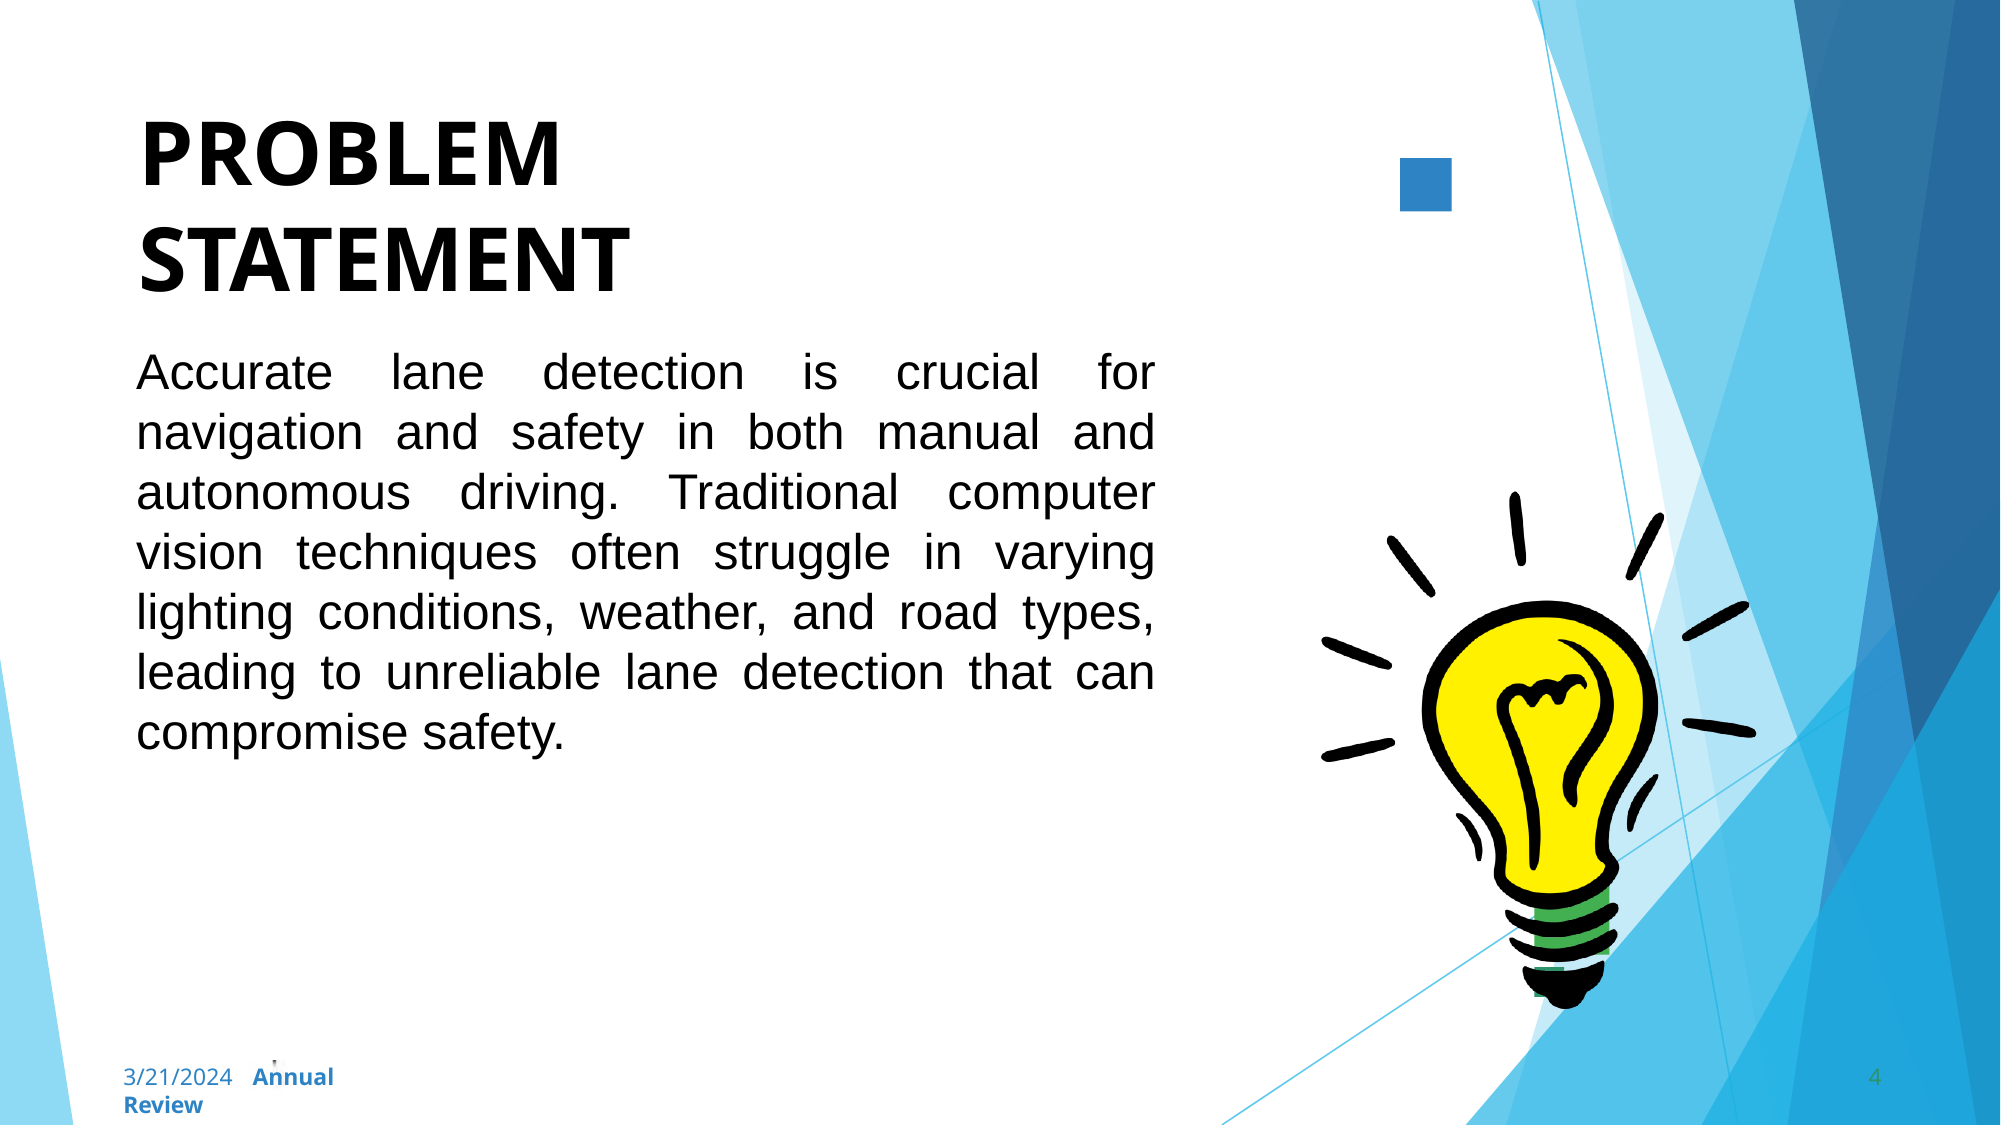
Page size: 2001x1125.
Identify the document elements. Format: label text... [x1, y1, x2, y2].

text_box [1400, 158, 1452, 212]
picture [110, 1060, 463, 1094]
text_box Accurate lane detection is crucial for navigation and safety in both manual and autonomous driving. Traditional computer vision techniques often struggle in varying lighting conditions, weather, and road types, leading to unreliable lane detection that can compromise safety. [121, 332, 1172, 768]
slide_number 4 [1849, 1061, 1890, 1125]
text_box 3/21/2024 Annual Review [121, 1103, 417, 1118]
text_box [1310, 480, 1765, 1016]
title PROBLEM STATEMENT [136, 94, 1062, 310]
